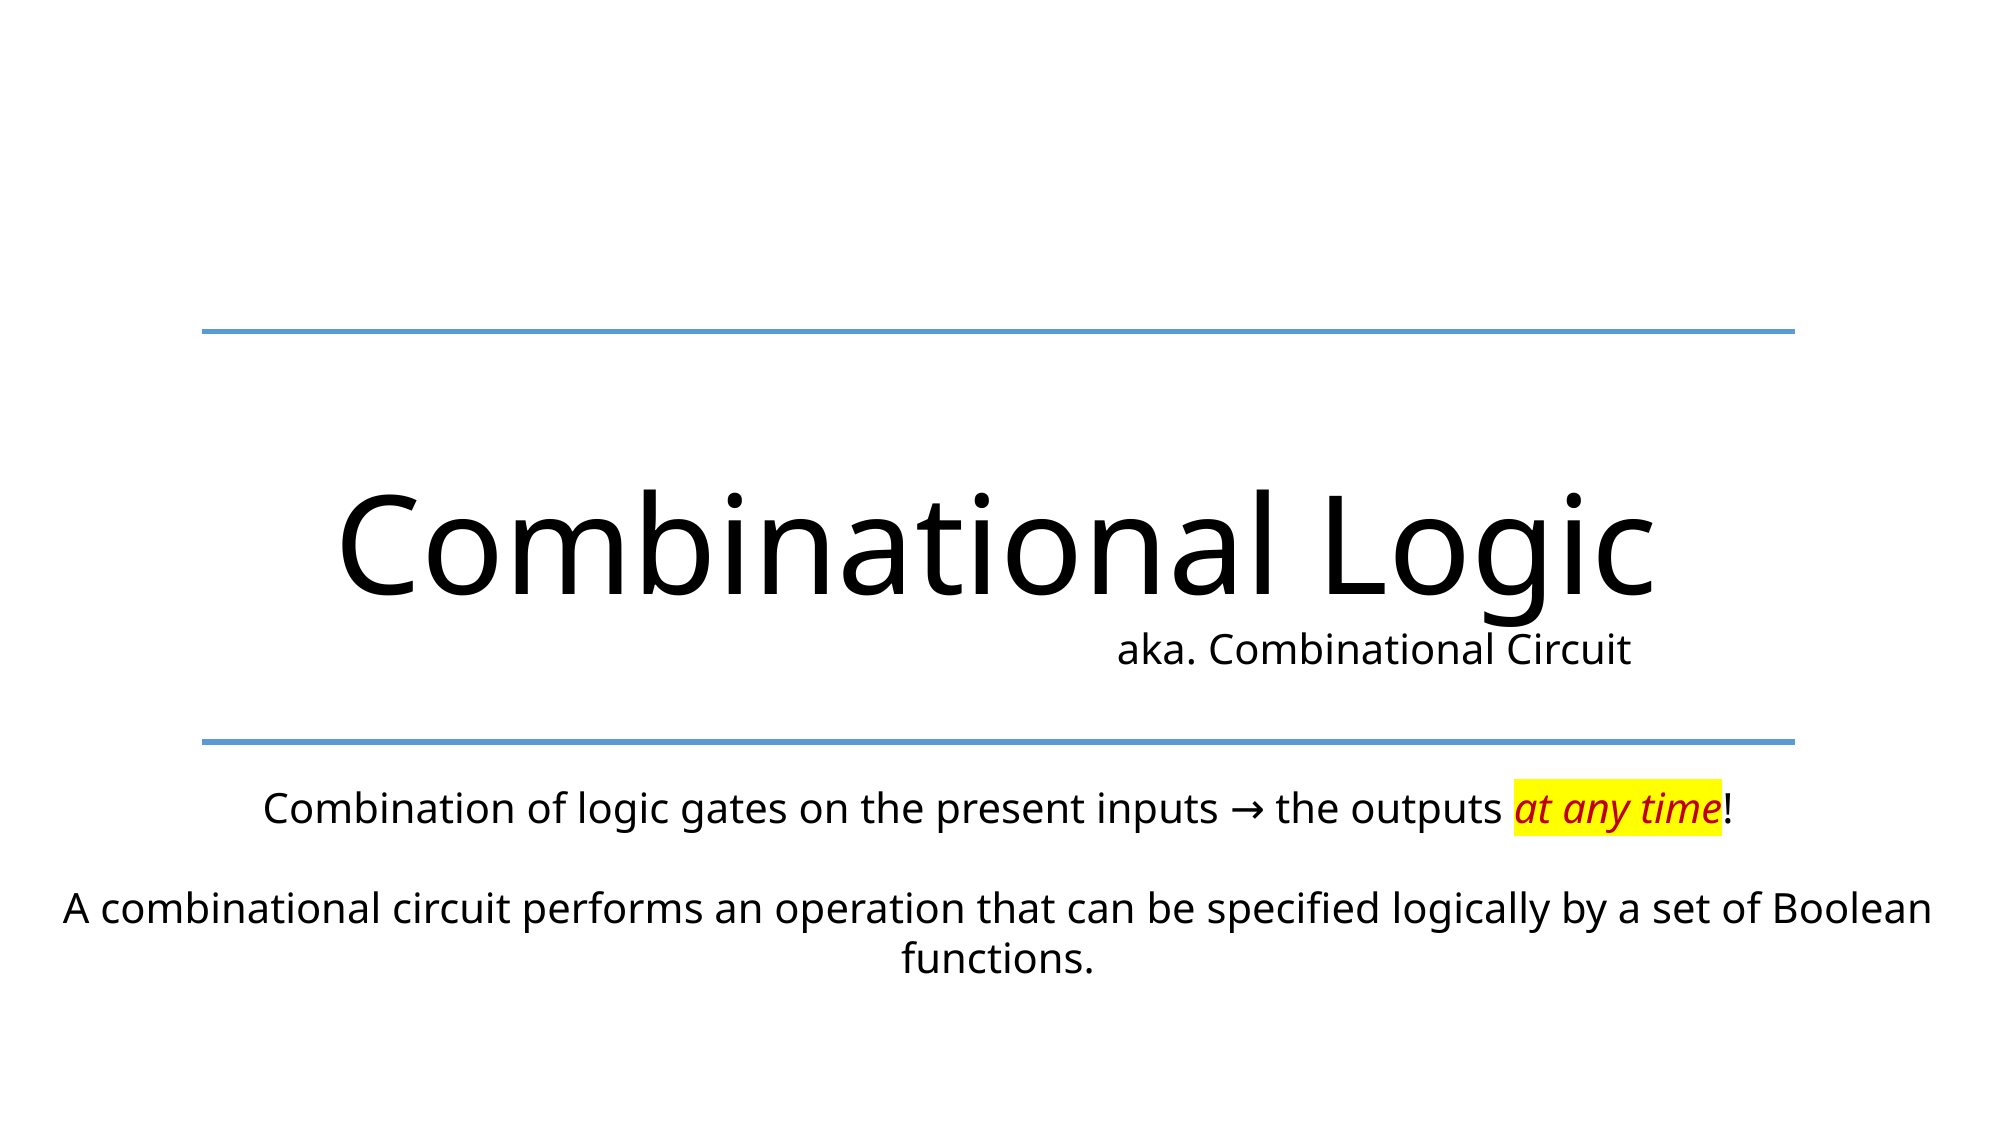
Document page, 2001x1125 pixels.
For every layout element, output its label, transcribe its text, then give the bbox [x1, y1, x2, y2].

text_box Combinational Logic [0, 450, 1997, 630]
text_box Combination of logic gates on the present inputs → the outputs at any time! A combinational circuit performs an operation that can be specified logically by a set of Boolean functions. [0, 774, 1997, 1040]
text_box aka. Combinational Circuit [1102, 615, 1658, 681]
